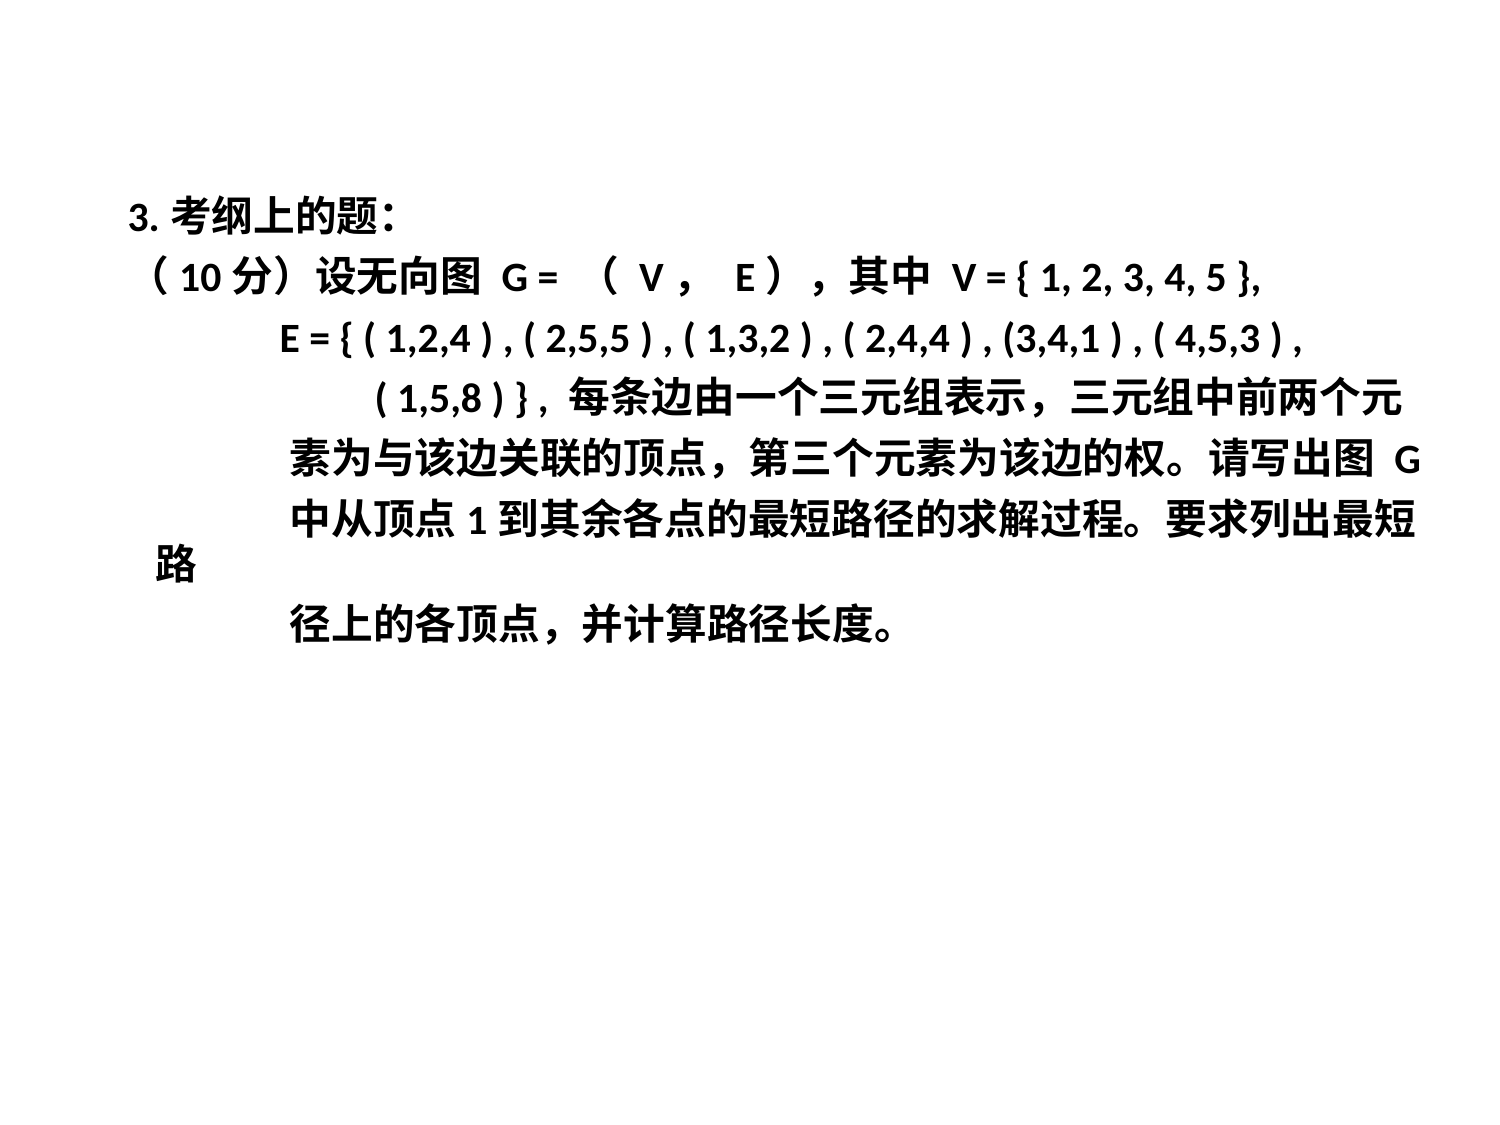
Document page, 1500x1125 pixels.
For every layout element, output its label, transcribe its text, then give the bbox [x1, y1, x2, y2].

list 3.考纲上的题： （10分）设无向图 G = （ V， E），其中 V = { 1, 2, 3, 4, 5 }, E = { ( 1,2,4 ) , ( 2,5,5 ) , ( 1,3,2 ) , ( 2,4,4 ) , (3,4,1 ) , ( 4,5,3 ) , ( 1,5,8 ) } , 每条边由一个三元组表示，三元组中前两个元 素为与该边关联的顶点，第三个元素为该边的权。请写出图 G 中从顶点1到其余各点的最短路径的求解过程。要求列出最短路 径上的各顶点，并计算路径长度。 [112, 187, 1463, 1000]
